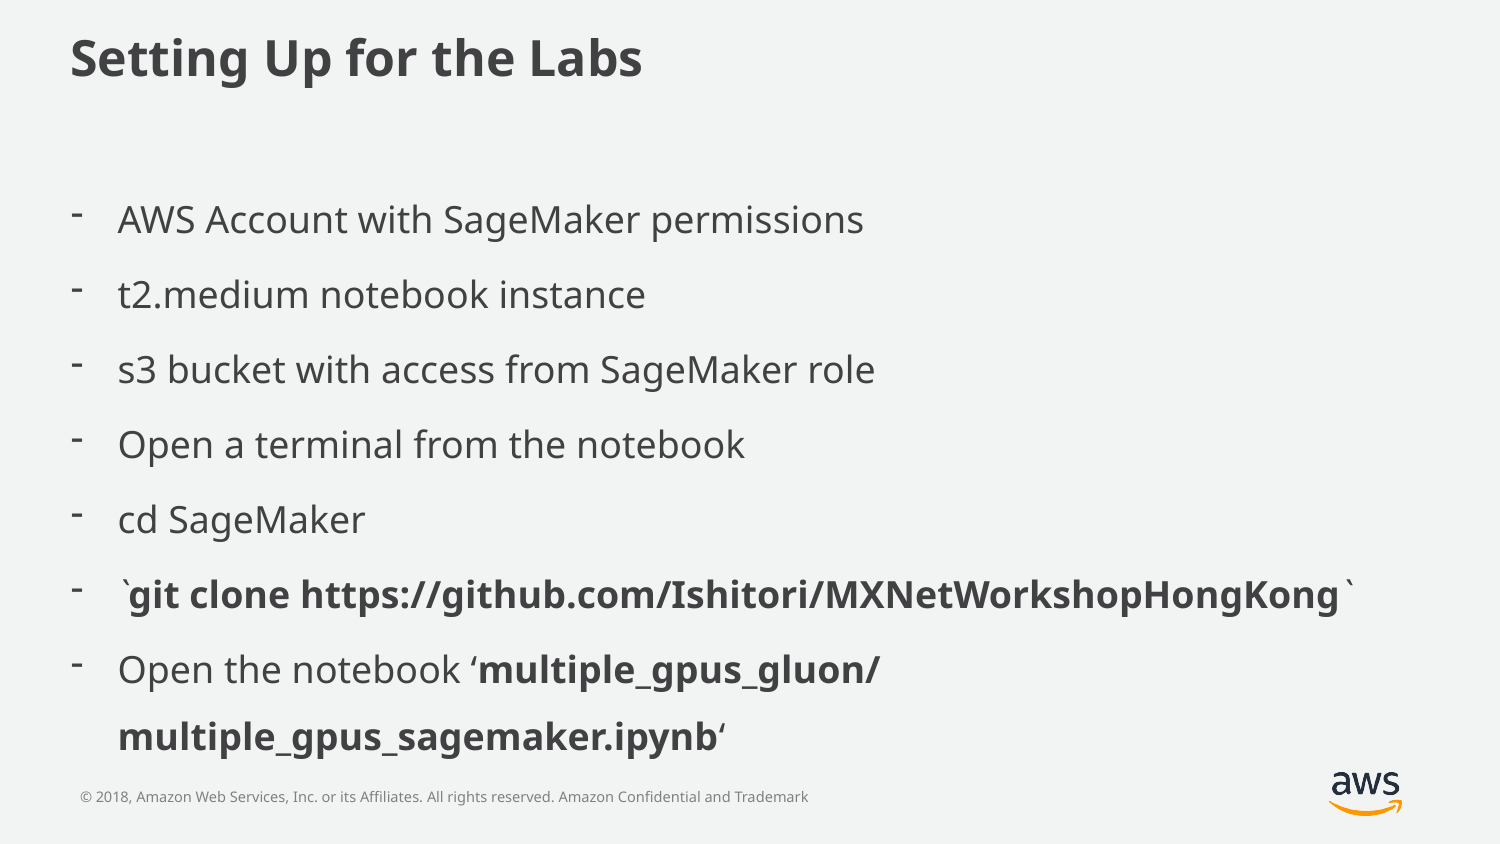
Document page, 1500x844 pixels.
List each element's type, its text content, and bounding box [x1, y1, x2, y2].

list AWS Account with SageMaker permissions t2.medium notebook instance s3 bucket with access from SageMaker role Open a terminal from the notebook cd SageMaker `git clone https://github.com/Ishitori/MXNetWorkshopHongKong` Open the notebook ‘multiple_gpus_gluon/ multiple_gpus_sagemaker.ipynb‘ [55, 165, 1438, 749]
title Setting Up for the Labs [55, 18, 1402, 109]
picture [1329, 772, 1402, 816]
